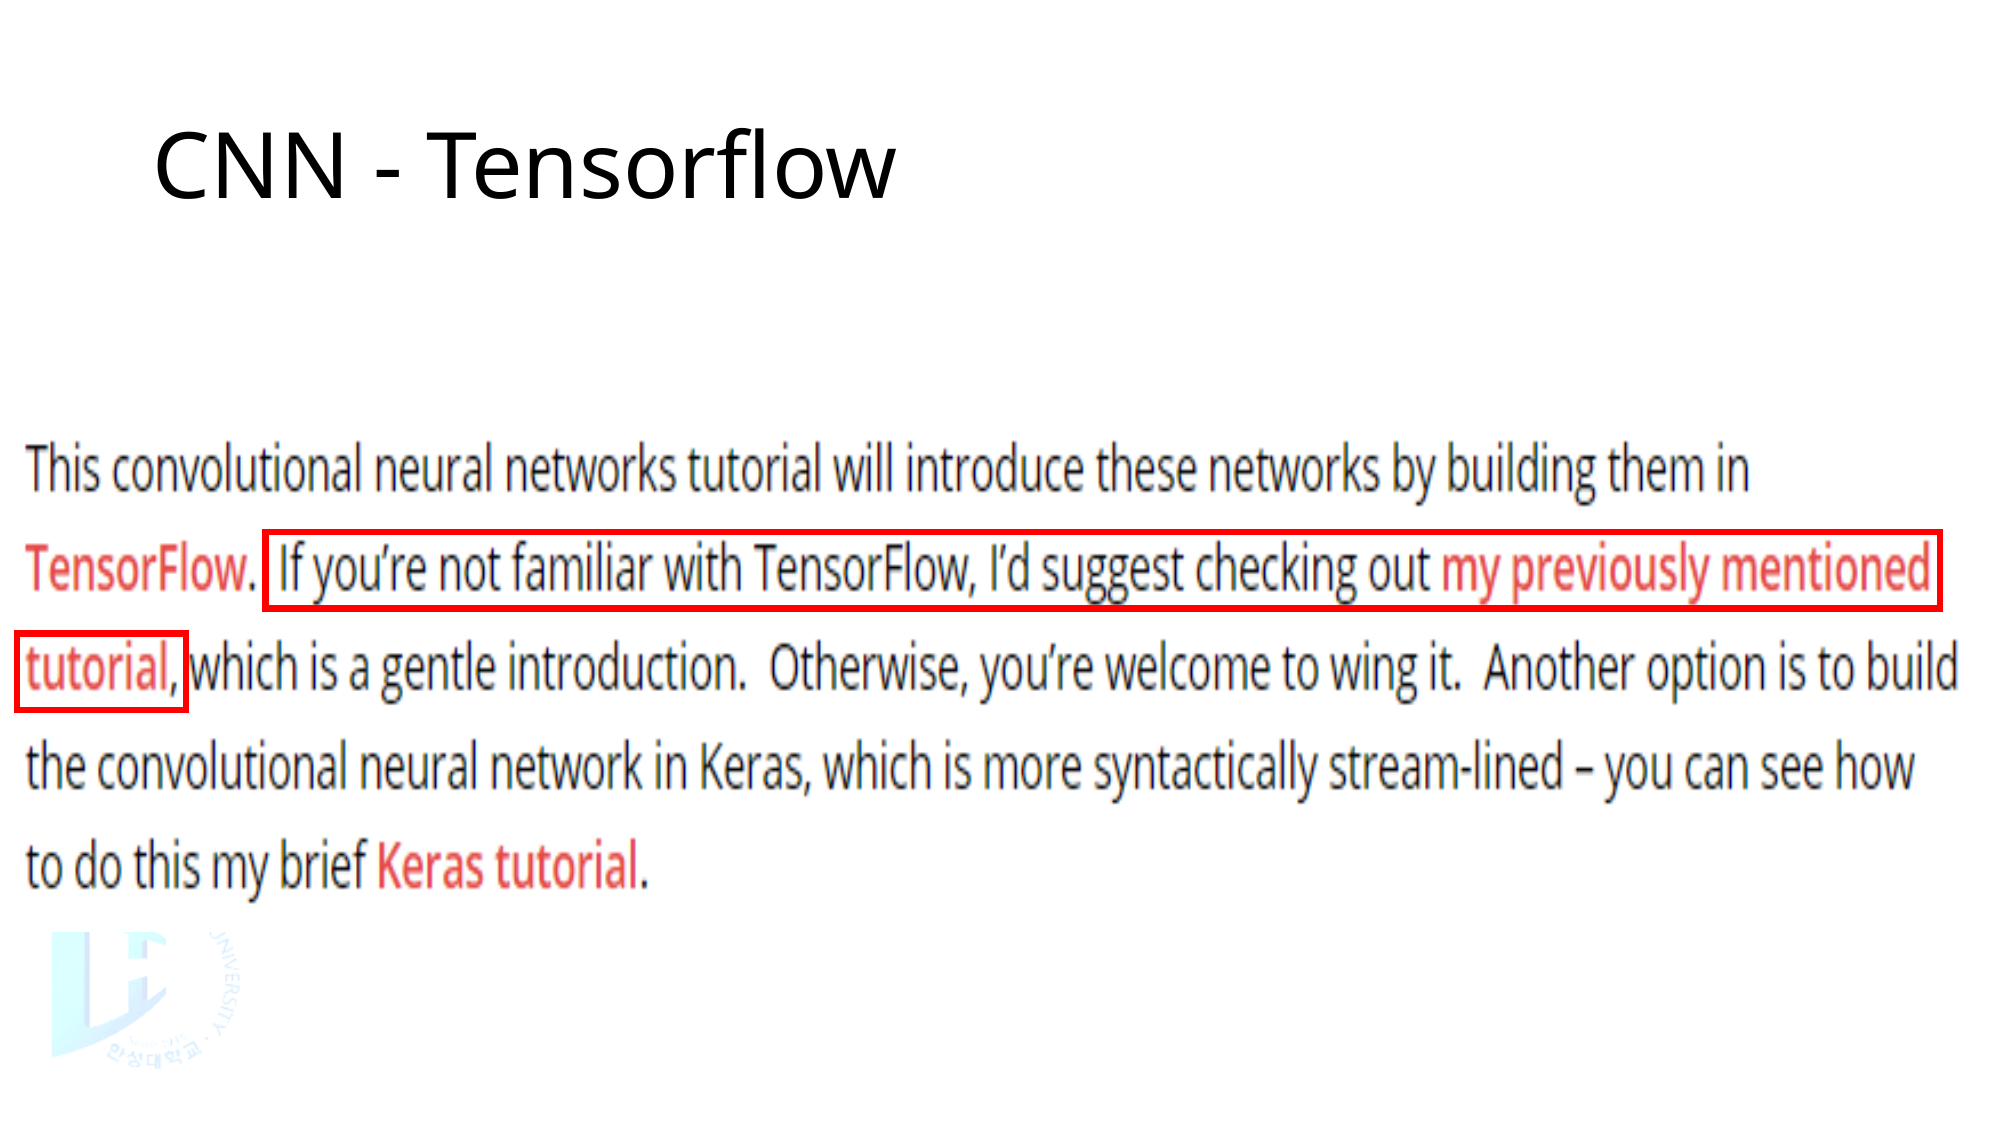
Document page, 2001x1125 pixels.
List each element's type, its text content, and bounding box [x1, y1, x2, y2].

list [17, 411, 1995, 932]
picture [24, 932, 271, 1105]
title CNN - Tensorflow [137, 59, 1863, 278]
